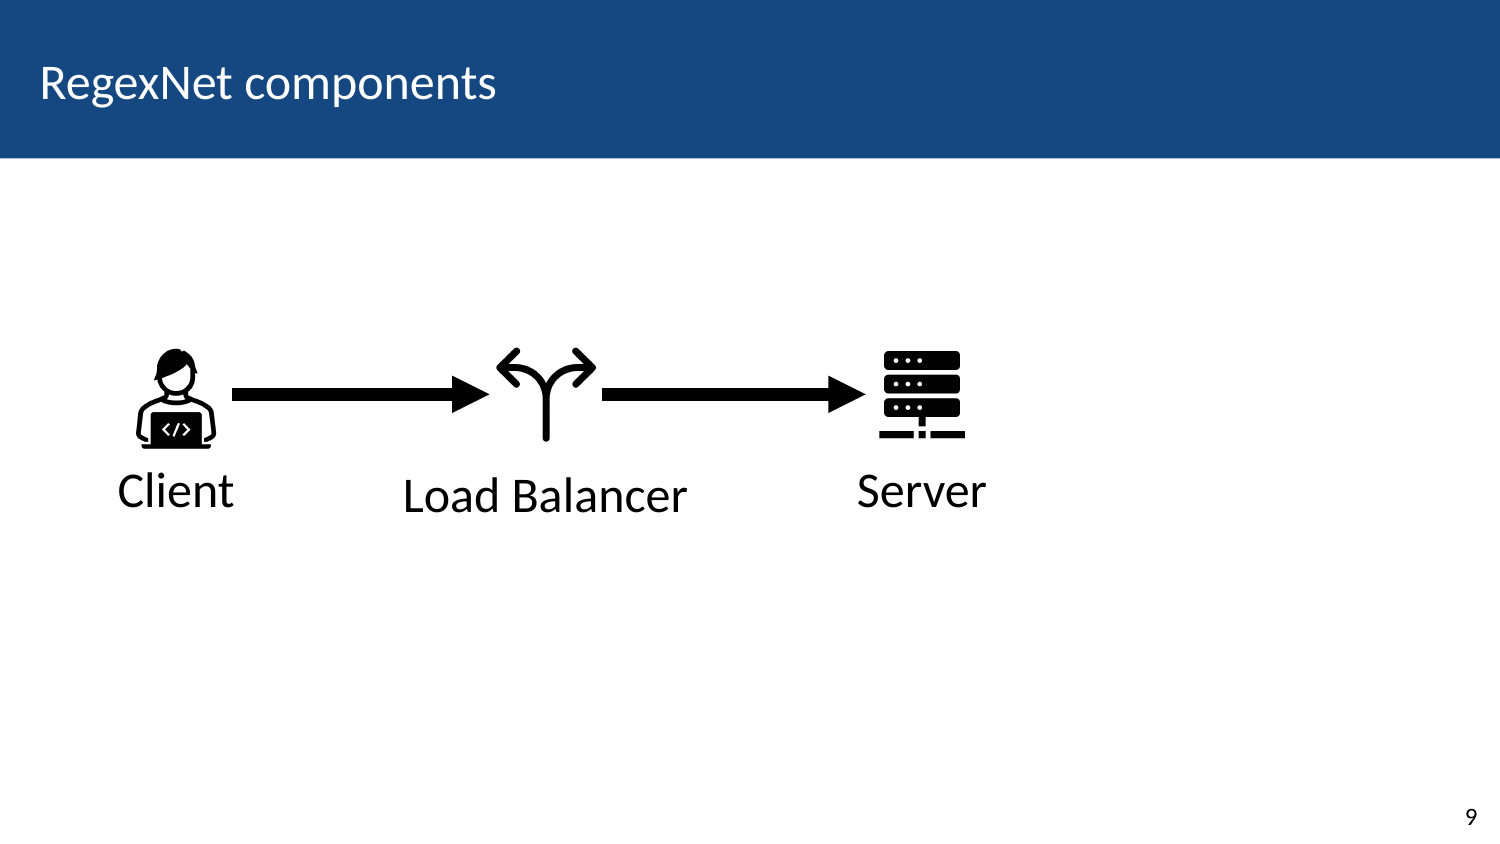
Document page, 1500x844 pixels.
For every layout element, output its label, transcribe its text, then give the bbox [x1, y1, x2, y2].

title RegexNet components [24, 8, 1478, 150]
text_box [386, 337, 706, 532]
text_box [839, 337, 1005, 527]
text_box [99, 337, 253, 527]
